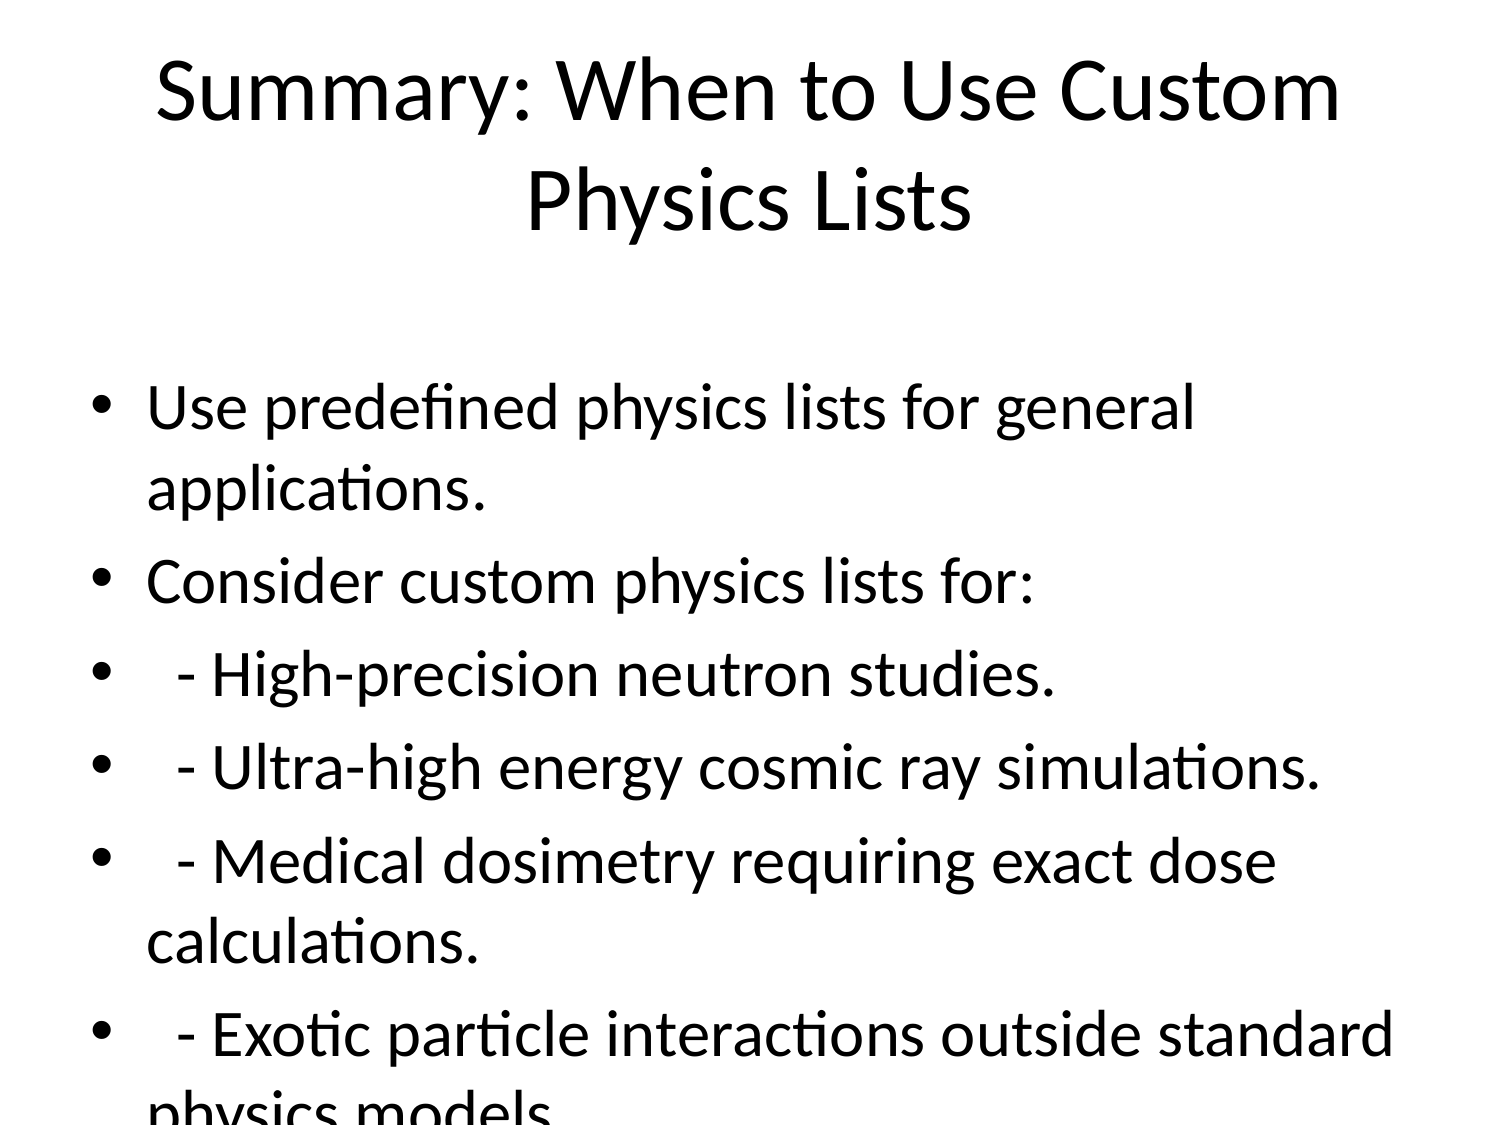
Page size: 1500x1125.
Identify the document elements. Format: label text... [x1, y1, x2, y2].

list Use predefined physics lists for general applications. Consider custom physics lists for: - High-precision neutron studies. - Ultra-high energy cosmic ray simulations. - Medical dosimetry requiring exact dose calculations. - Exotic particle interactions outside standard physics models. [75, 262, 1425, 1005]
title Summary: When to Use Custom Physics Lists [75, 45, 1425, 233]
